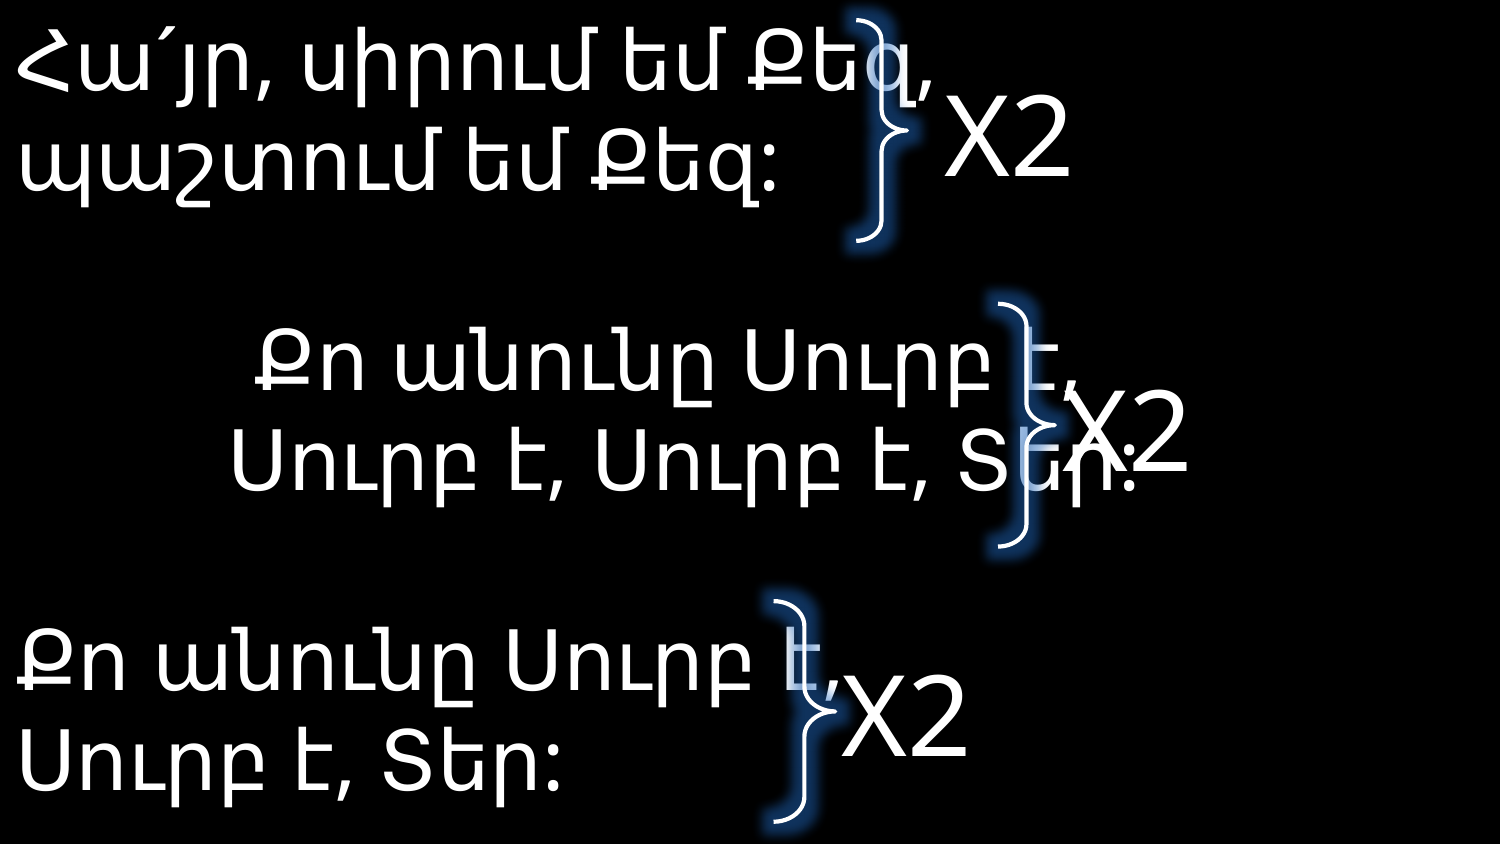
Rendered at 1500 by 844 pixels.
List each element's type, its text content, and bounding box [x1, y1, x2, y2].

title Հա´յր, սիրում եմ Քեզ, պաշտում եմ Քեզ: Քո անունը Սուրբ է, Սուրբ է, Սուրբ է, Տեր: Քո անունը Սուրբ է, Սուրբ է, Տեր: [0, 0, 1500, 844]
text_box [773, 599, 807, 824]
text_box [856, 18, 903, 243]
text_box X2 [1021, 339, 1235, 515]
text_box [997, 301, 1029, 549]
text_box X2 [903, 43, 1117, 220]
text_box X2 [800, 623, 1013, 800]
